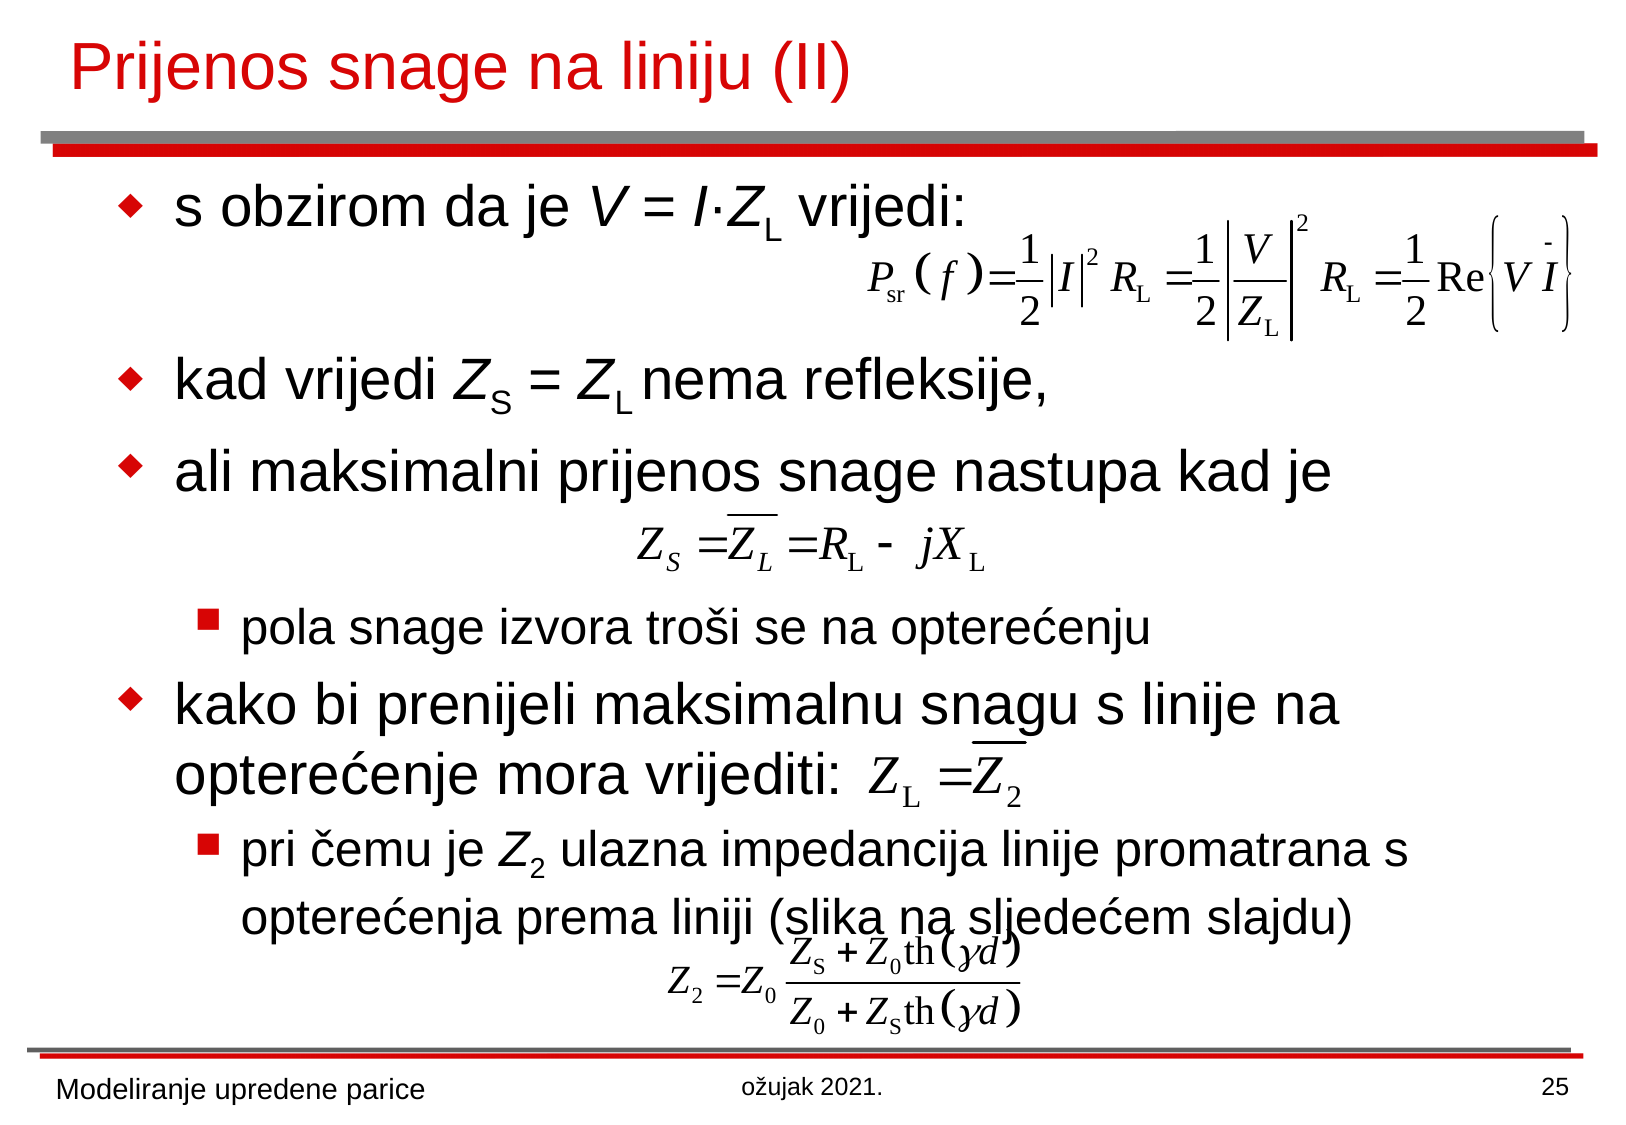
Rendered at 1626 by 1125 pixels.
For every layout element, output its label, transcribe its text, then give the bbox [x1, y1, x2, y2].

slide_number ožujak 2021. [642, 1062, 982, 1125]
list s obzirom da je V = I·ZL vrijedi: kad vrijedi ZS = ZL nema refleksije, ali maksimalni prijenos snage nastupa kad je pola snage izvora troši se na opterećenju kako bi prenijeli maksimalnu snagu s linije na opterećenje mora vrijediti: pri čemu je Z2 ulazna impedancija linije promatrana s opterećenja prema liniji (slika na sljedećem slajdu) [103, 160, 1504, 1036]
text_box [660, 922, 1038, 1047]
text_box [859, 729, 1038, 821]
slide_number 25 [1245, 1062, 1585, 1125]
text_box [628, 503, 997, 584]
title Prijenos snage na liniju (II) [53, 0, 1436, 126]
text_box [859, 203, 1585, 350]
footer Modeliranje upredene parice [40, 1062, 556, 1125]
